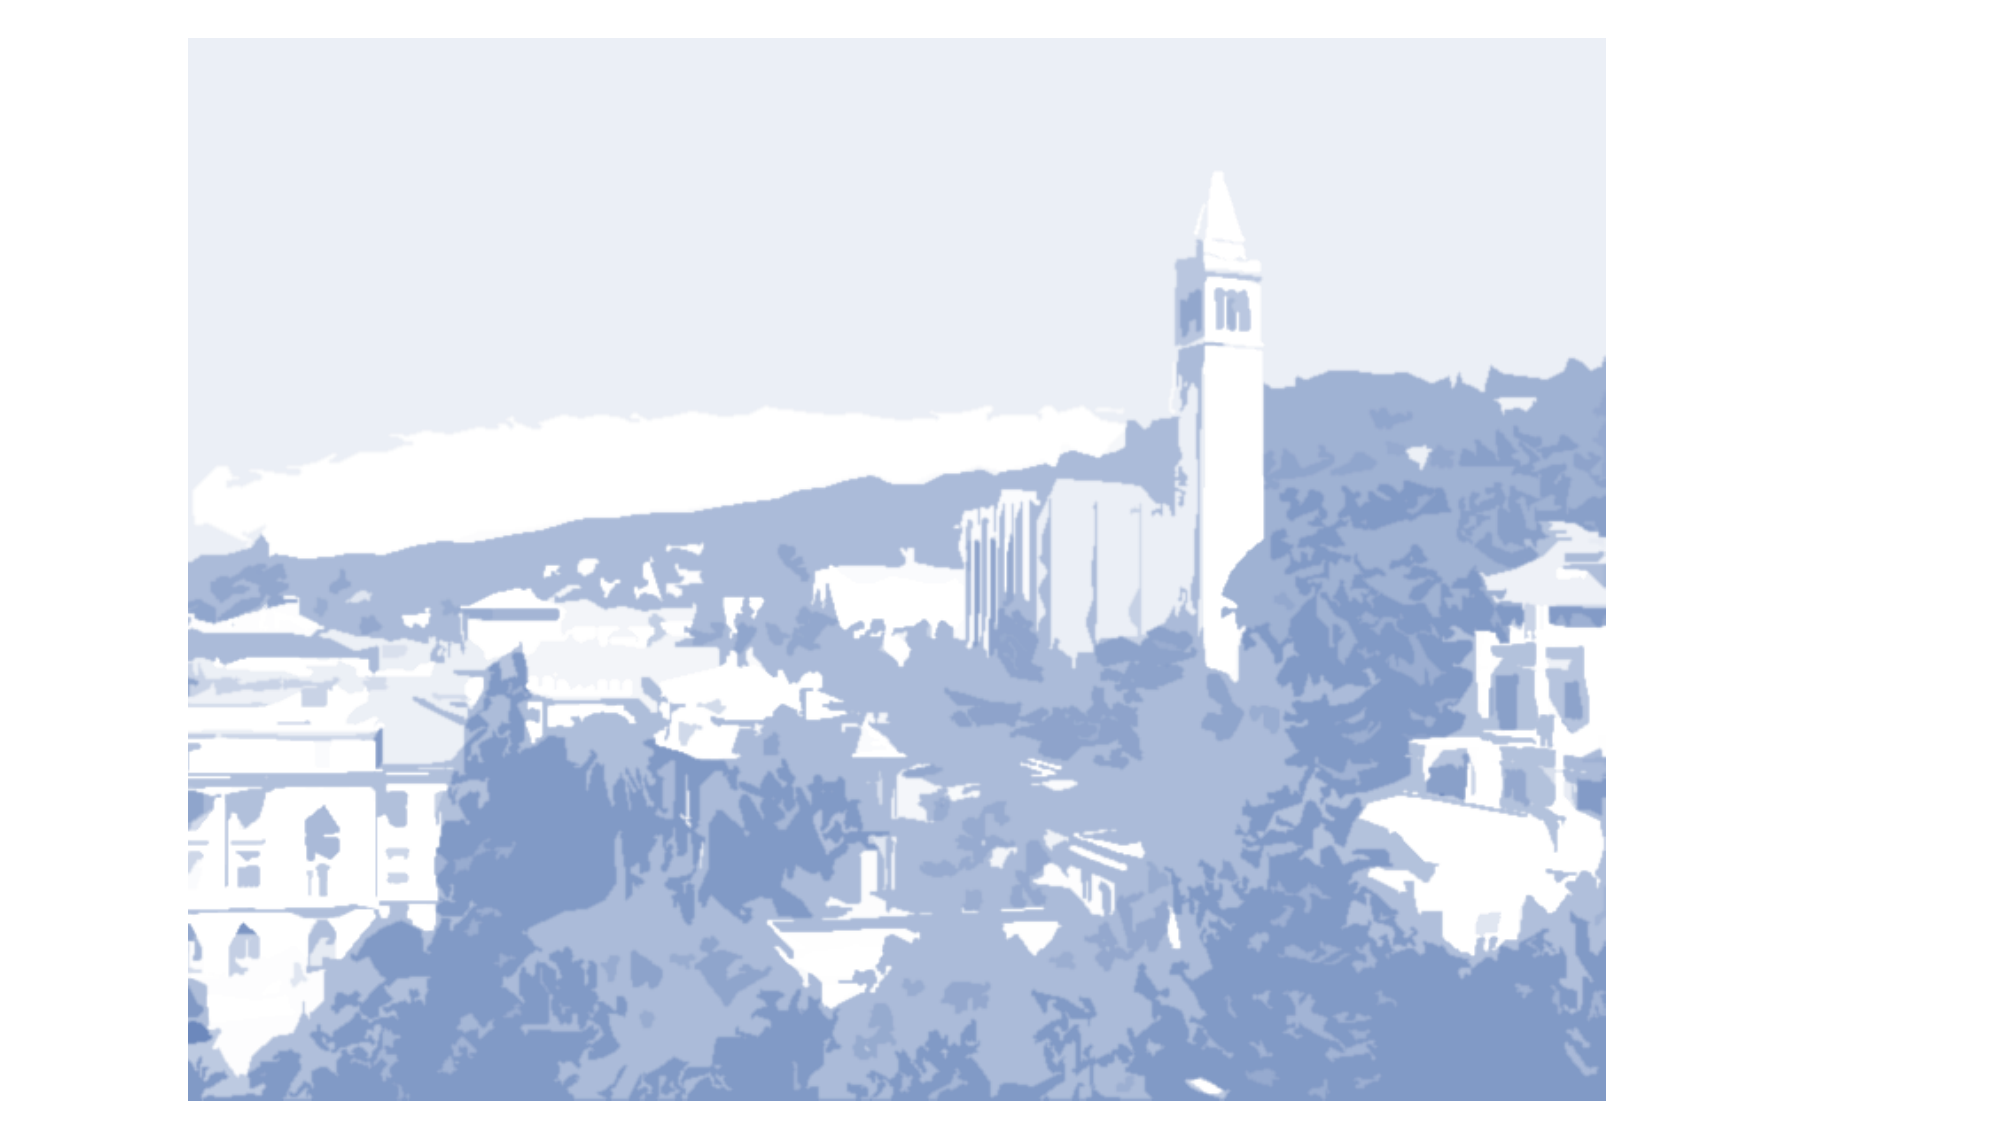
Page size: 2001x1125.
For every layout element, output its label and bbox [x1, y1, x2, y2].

picture [188, 38, 1606, 1101]
